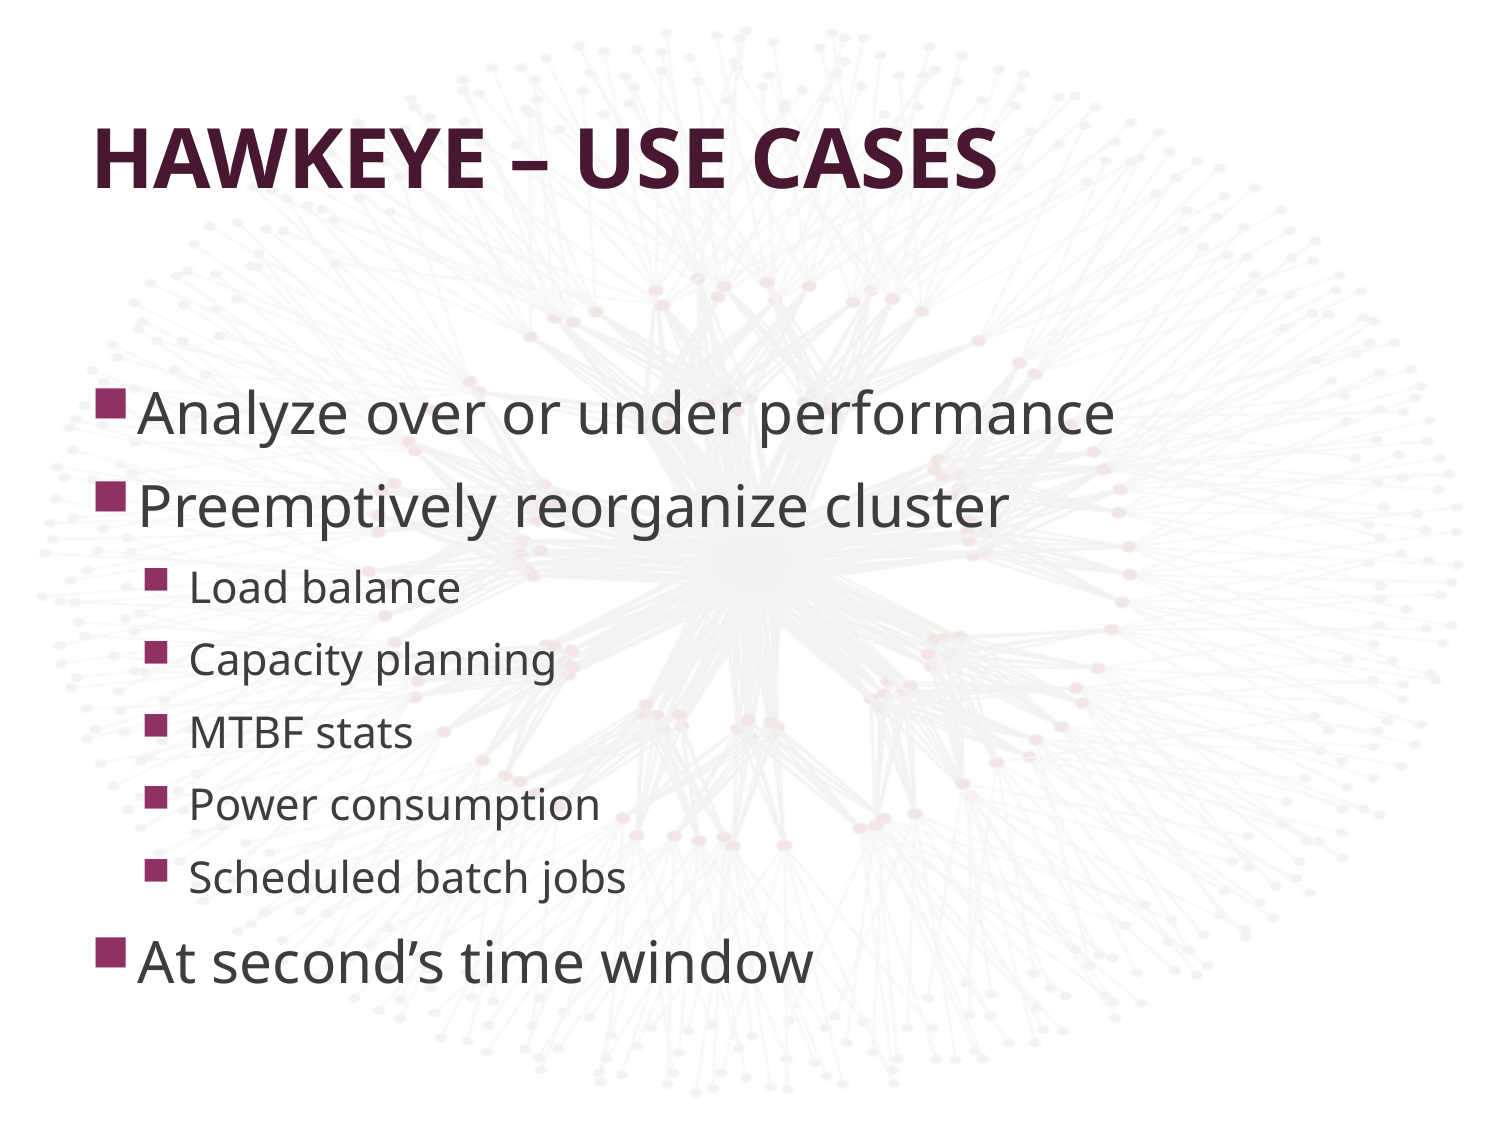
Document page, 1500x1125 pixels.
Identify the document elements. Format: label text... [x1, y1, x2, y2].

title Hawkeye – Use cases [75, 45, 1425, 213]
list Analyze over or under performance Preemptively reorganize cluster Load balance Capacity planning MTBF stats Power consumption Scheduled batch jobs At second’s time window [75, 220, 1425, 1005]
